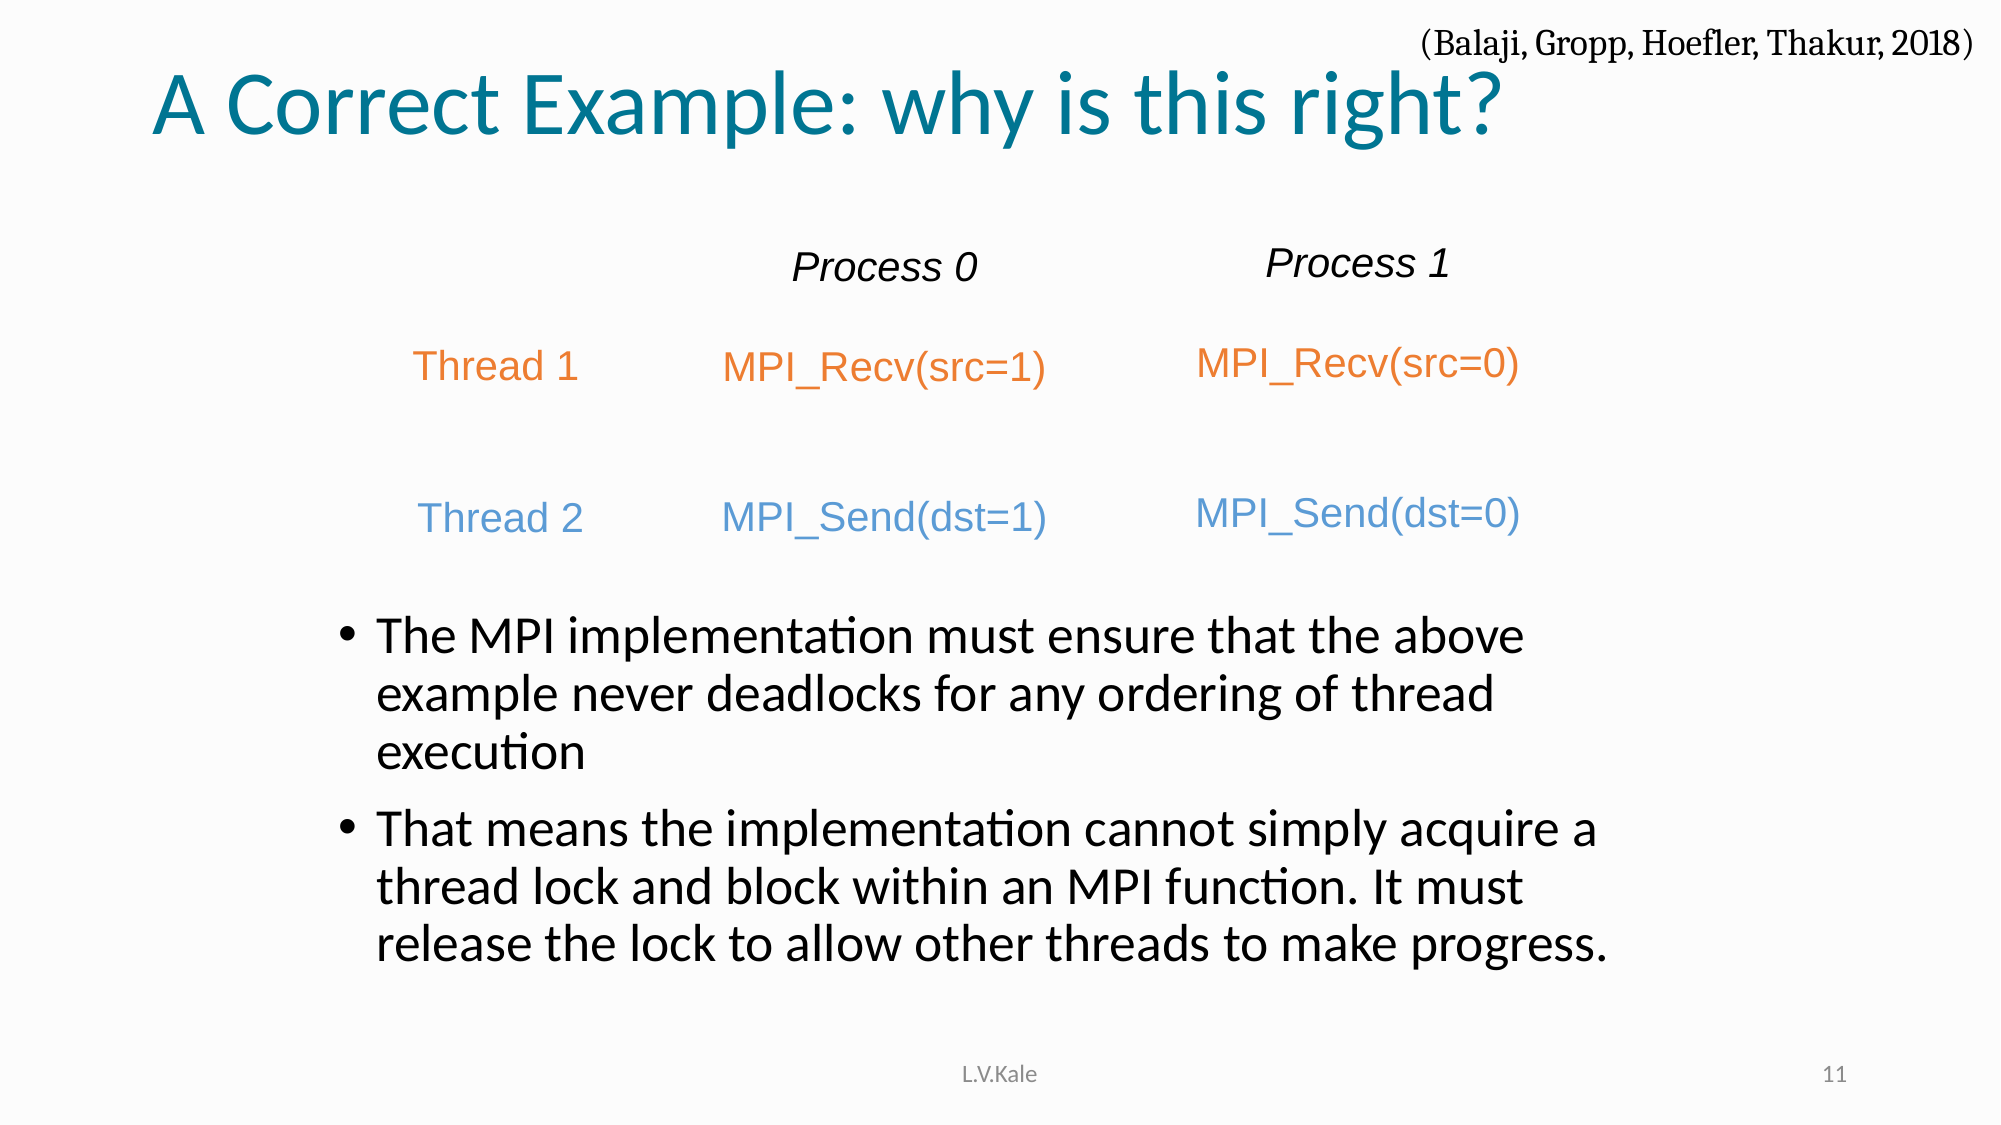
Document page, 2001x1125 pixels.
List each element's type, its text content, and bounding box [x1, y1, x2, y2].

text_box Thread 1 [397, 331, 595, 397]
title A Correct Example: why is this right? [137, 41, 1863, 168]
list The MPI implementation must ensure that the above example never deadlocks for any ordering of thread execution That means the implementation cannot simply acquire a thread lock and block within an MPI function. It must release the lock to allow other threads to make progress. [323, 600, 1626, 1013]
text_box Thread 2 [402, 483, 600, 548]
footer L.V.Kale [662, 1042, 1338, 1103]
slide_number 11 [1412, 1042, 1863, 1103]
text_box (Balaji, Gropp, Hoefler, Thakur, 2018) [1404, 10, 1999, 71]
text_box Process 1 MPI_Recv(src=0) MPI_Send(dst=0) [1180, 228, 1537, 674]
text_box Process 0 MPI_Recv(src=1) MPI_Send(dst=1) [706, 231, 1063, 647]
